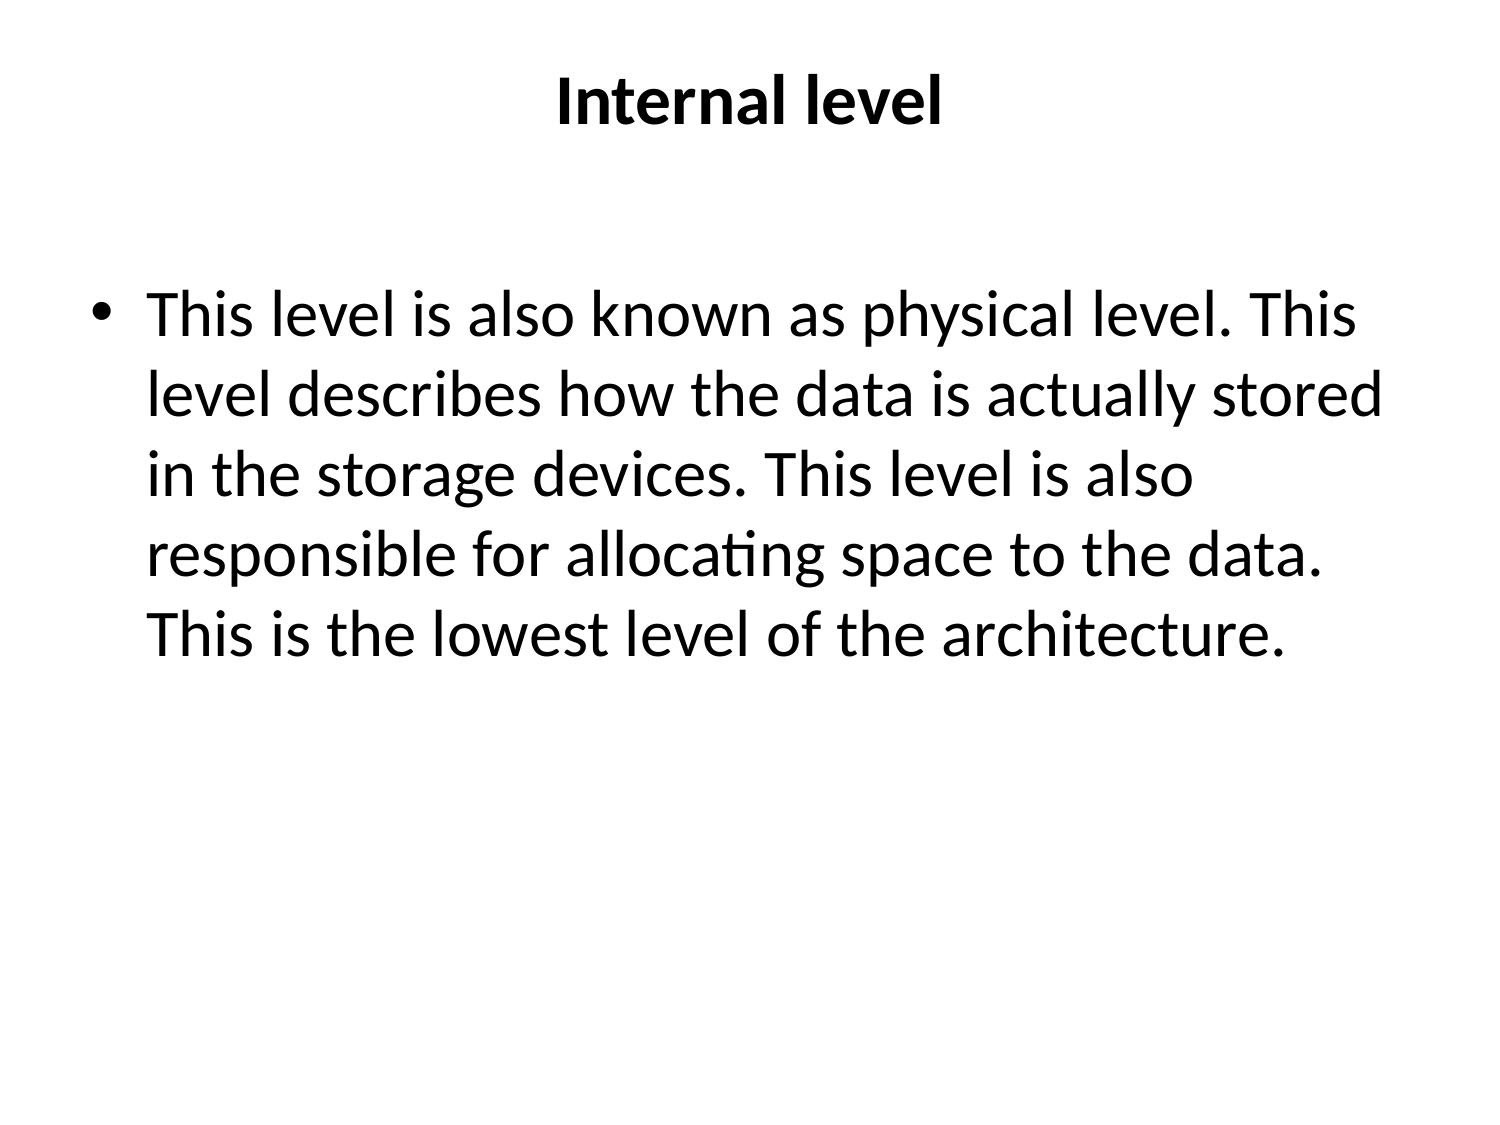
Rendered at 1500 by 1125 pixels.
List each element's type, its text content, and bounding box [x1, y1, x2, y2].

list This level is also known as physical level. This level describes how the data is actually stored in the storage devices. This level is also responsible for allocating space to the data. This is the lowest level of the architecture. [75, 262, 1425, 1005]
title Internal level [75, 45, 1425, 233]
